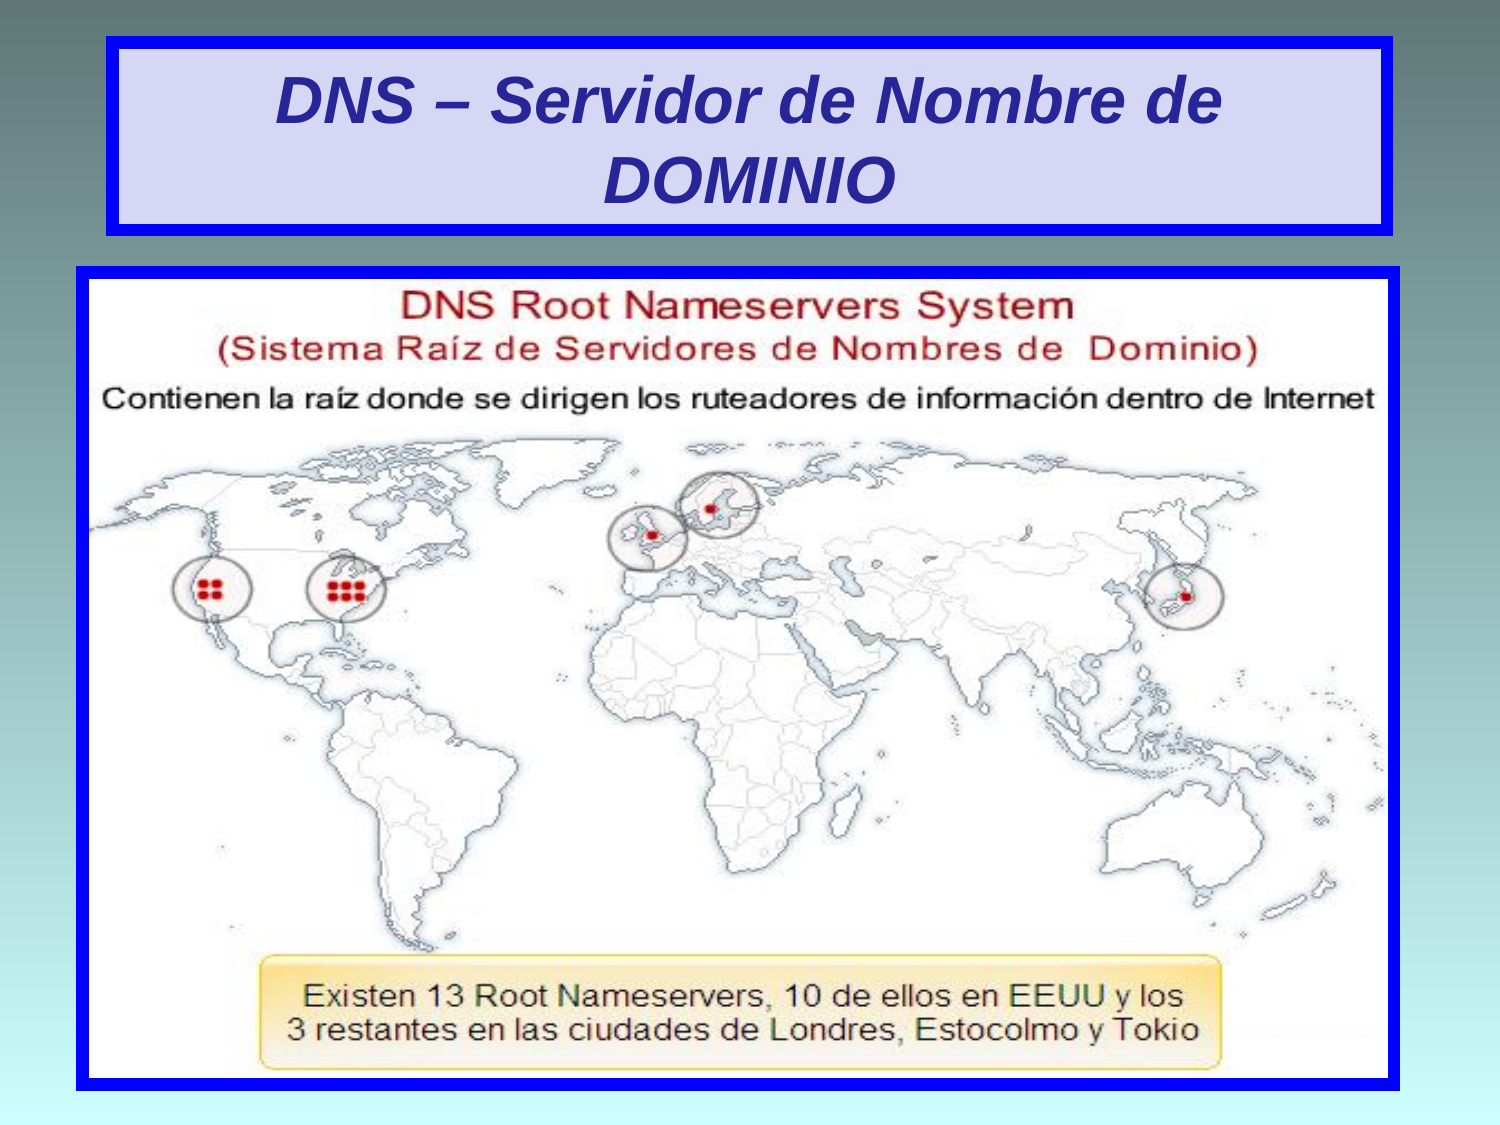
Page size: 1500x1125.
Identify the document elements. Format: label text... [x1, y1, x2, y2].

title DNS – Servidor de Nombre de DOMINIO [111, 42, 1388, 231]
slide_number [112, 1091, 426, 1101]
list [88, 278, 1388, 1079]
slide_number 28 [1074, 1091, 1388, 1101]
